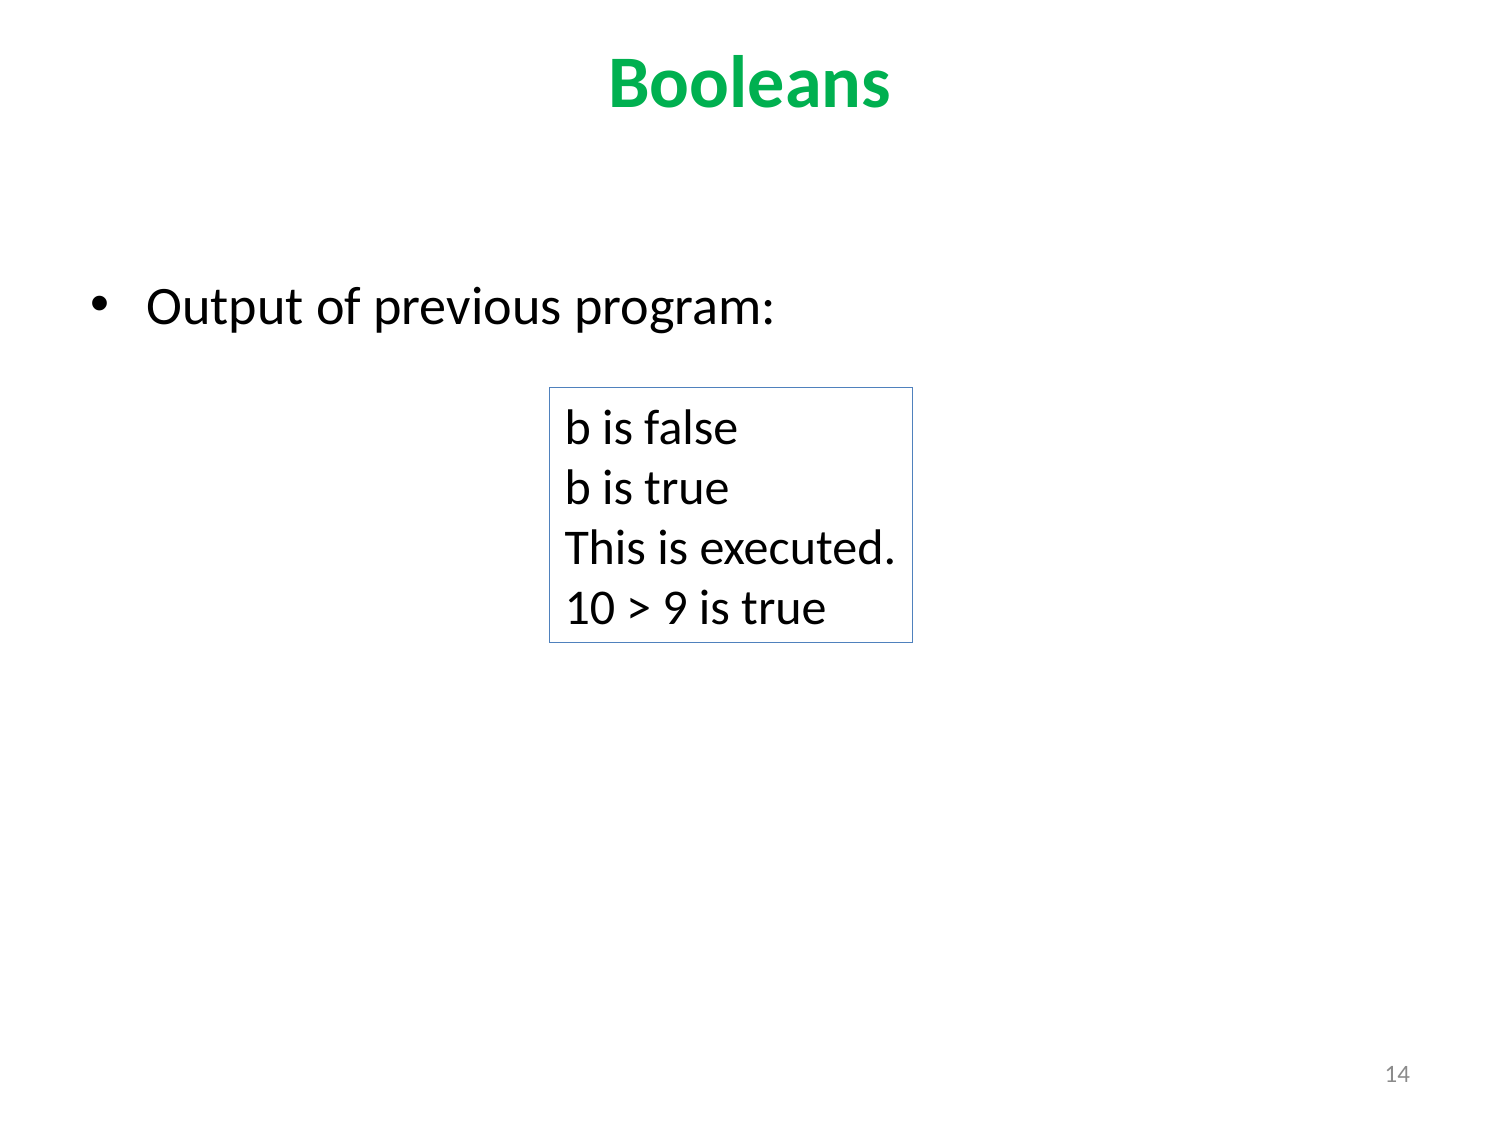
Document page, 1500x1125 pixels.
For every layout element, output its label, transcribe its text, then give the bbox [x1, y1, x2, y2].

list Output of previous program: [75, 262, 1425, 1005]
title Booleans [75, 24, 1425, 130]
text_box b is false b is true This is executed. 10 > 9 is true [549, 387, 913, 643]
slide_number 14 [1074, 1042, 1425, 1103]
